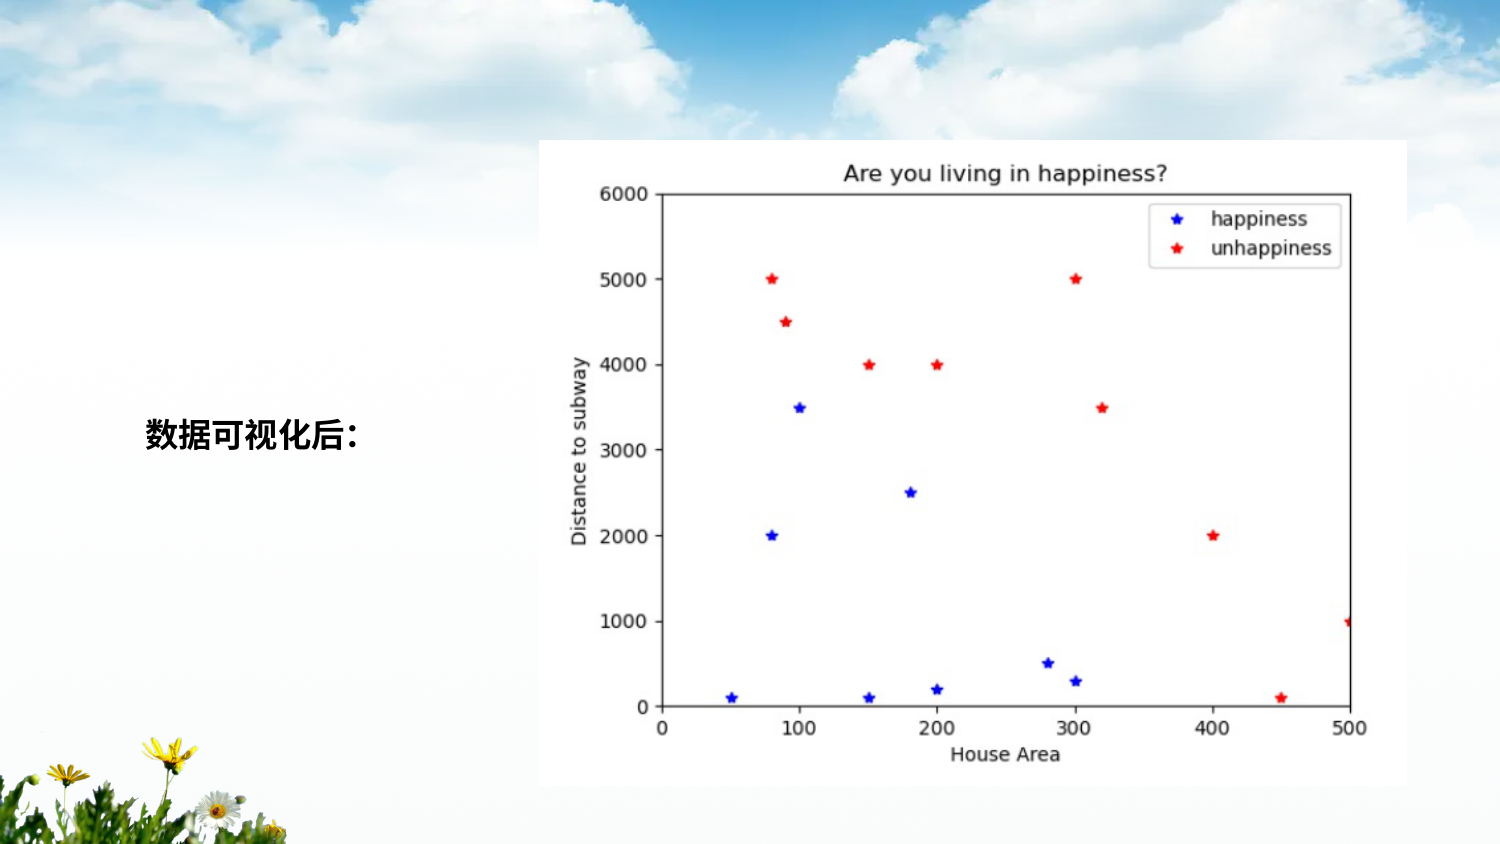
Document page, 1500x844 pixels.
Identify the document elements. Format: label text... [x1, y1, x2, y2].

picture [0, 0, 1500, 844]
text_box 数据可视化后： [130, 387, 394, 462]
